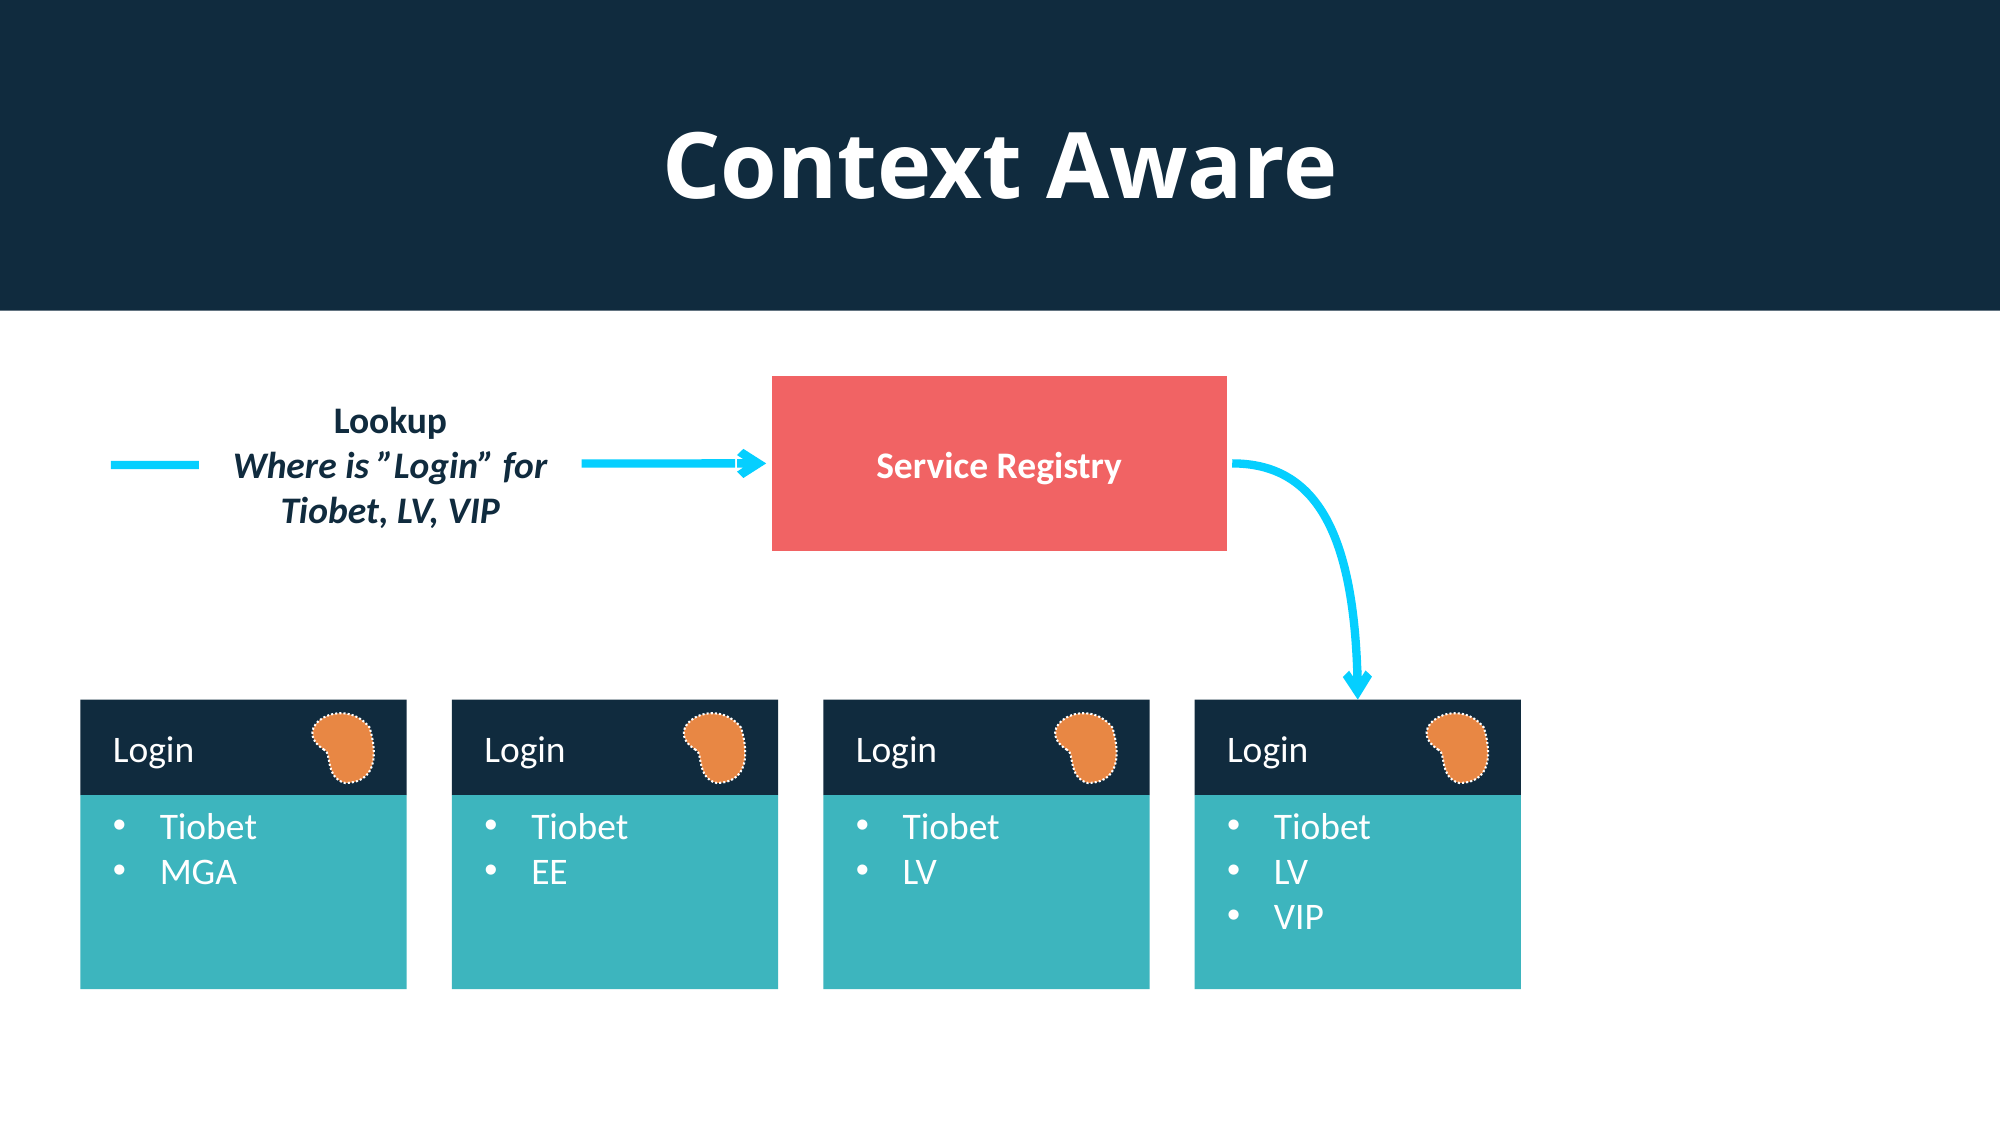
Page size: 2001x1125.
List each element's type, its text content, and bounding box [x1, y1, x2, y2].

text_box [1232, 463, 1358, 700]
title Context Aware [137, 59, 1863, 278]
text_box [0, 0, 2000, 312]
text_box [451, 699, 779, 990]
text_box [823, 699, 1150, 990]
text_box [110, 369, 767, 558]
text_box Service Registry [767, 370, 1233, 557]
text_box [1194, 699, 1521, 990]
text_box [80, 699, 407, 990]
